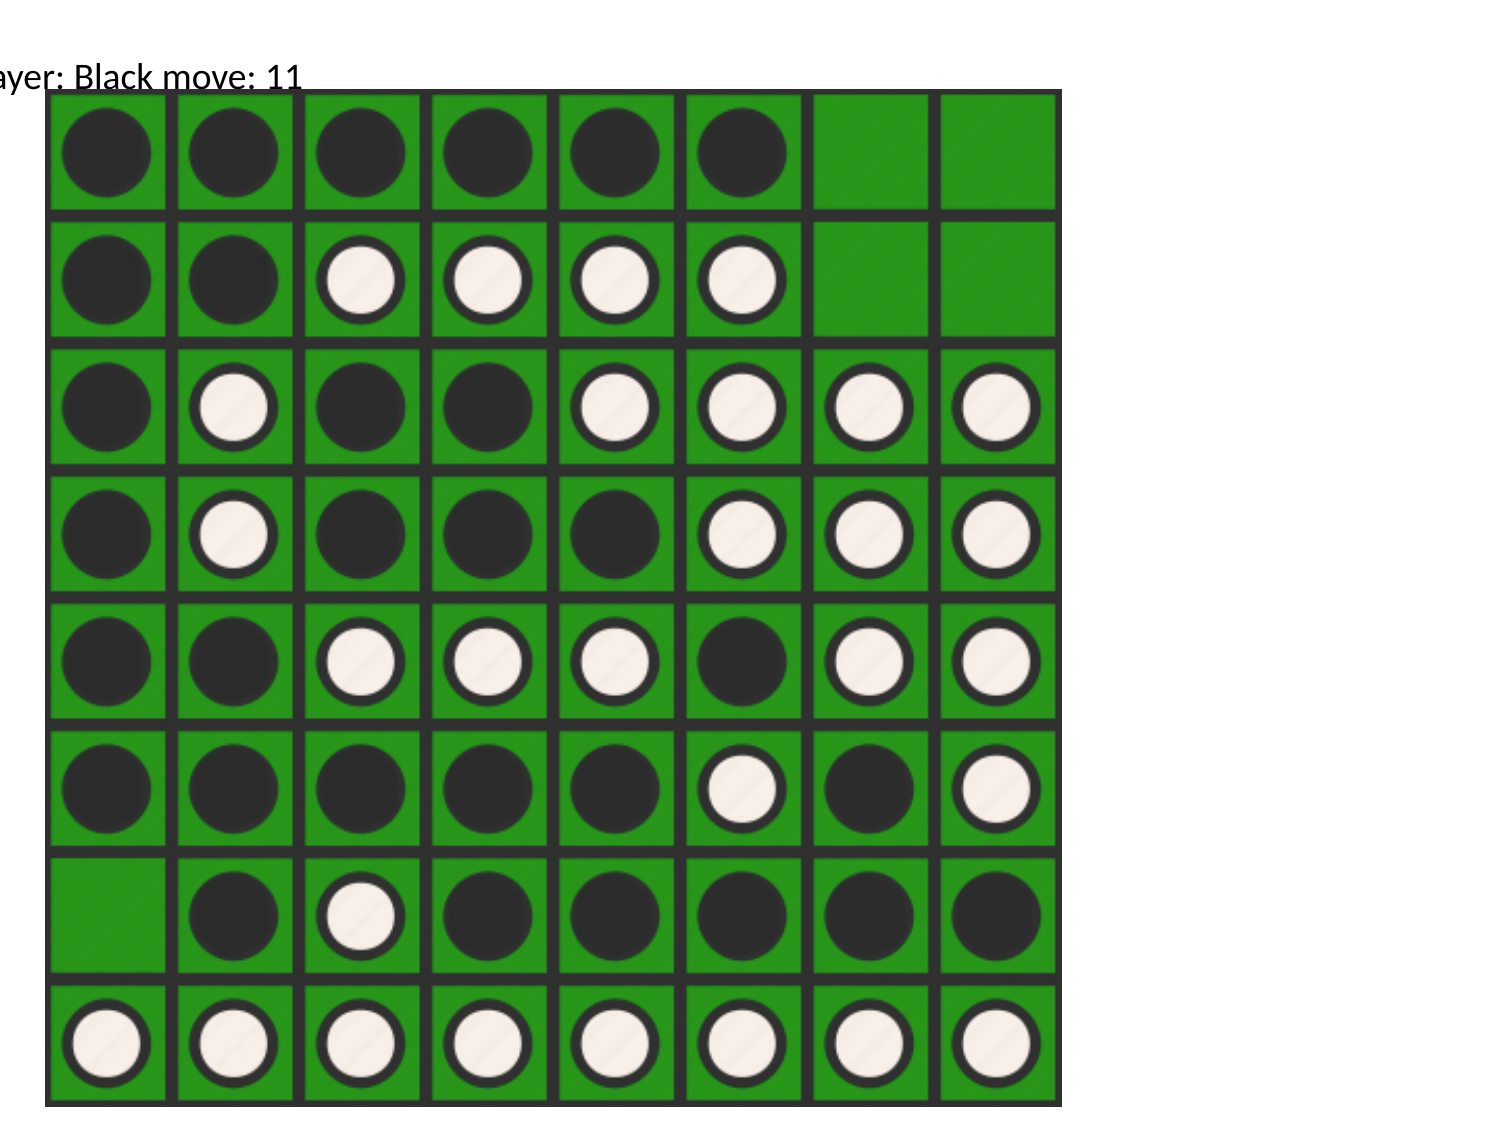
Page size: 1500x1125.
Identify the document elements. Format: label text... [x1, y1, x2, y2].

picture [44, 89, 1062, 1107]
text_box turn: 55 player: Black move: 11 [0, 44, 319, 105]
